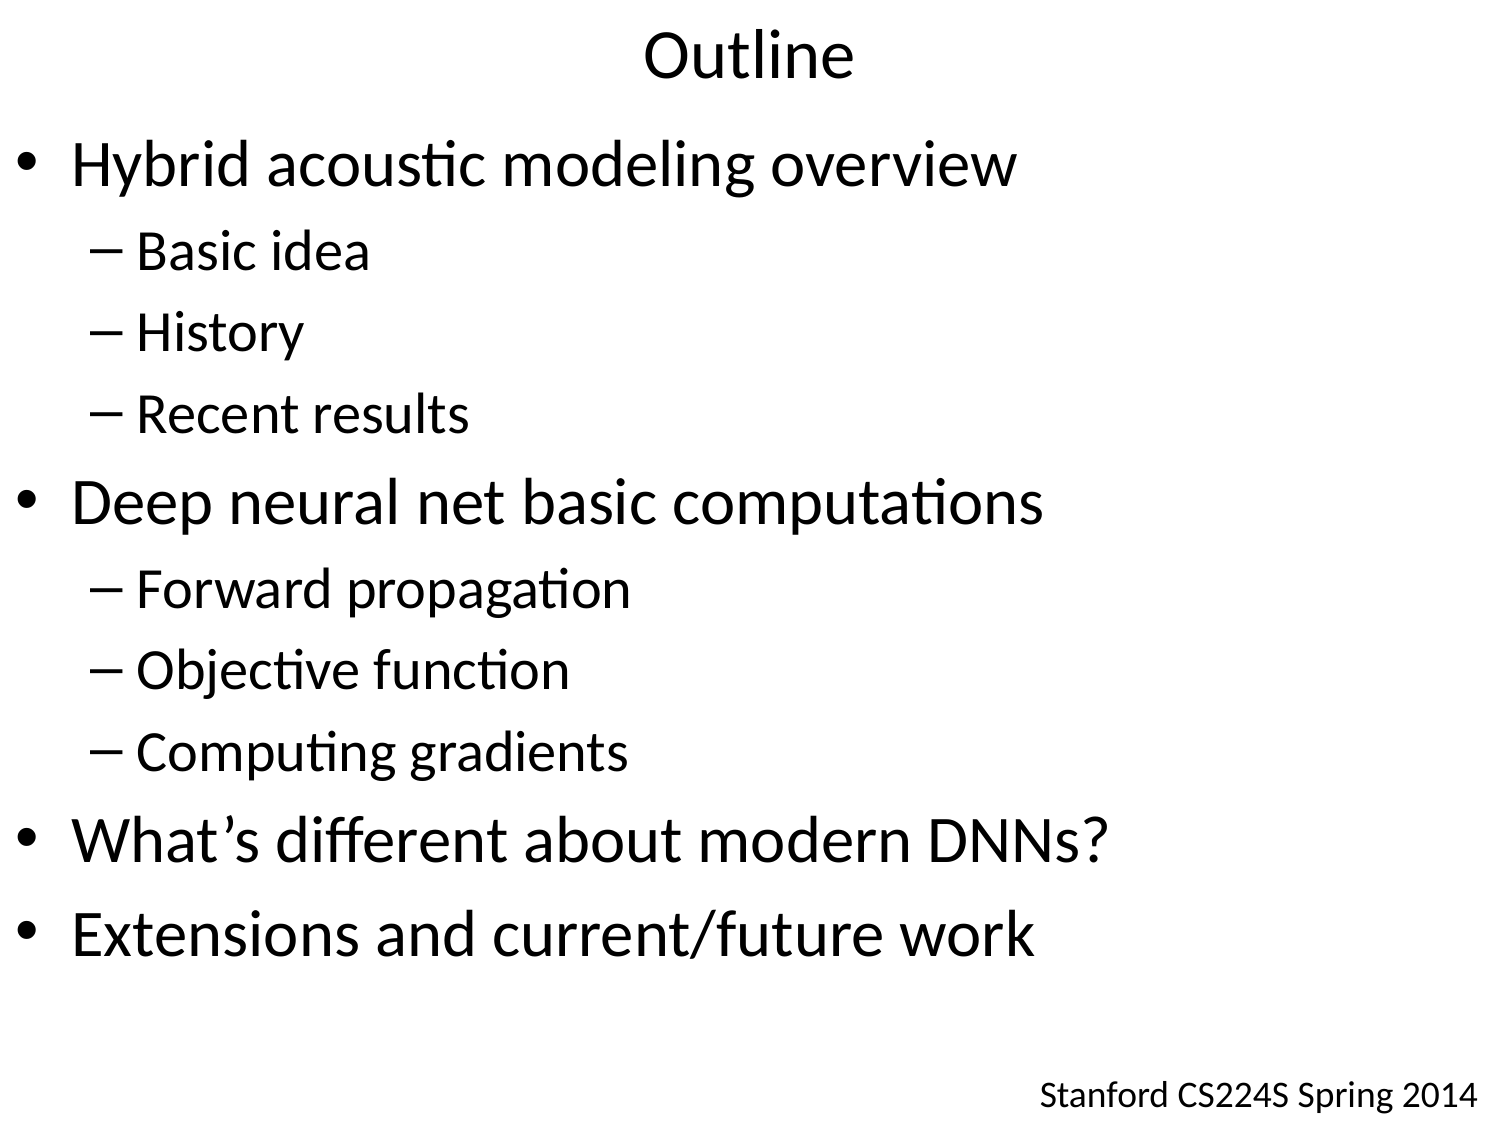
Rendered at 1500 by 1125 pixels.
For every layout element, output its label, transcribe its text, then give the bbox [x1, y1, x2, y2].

list Hybrid acoustic modeling overview Basic idea History Recent results Deep neural net basic computations Forward propagation Objective function Computing gradients What’s different about modern DNNs? Extensions and current/future work [0, 112, 1500, 1038]
title Outline [0, 0, 1500, 100]
